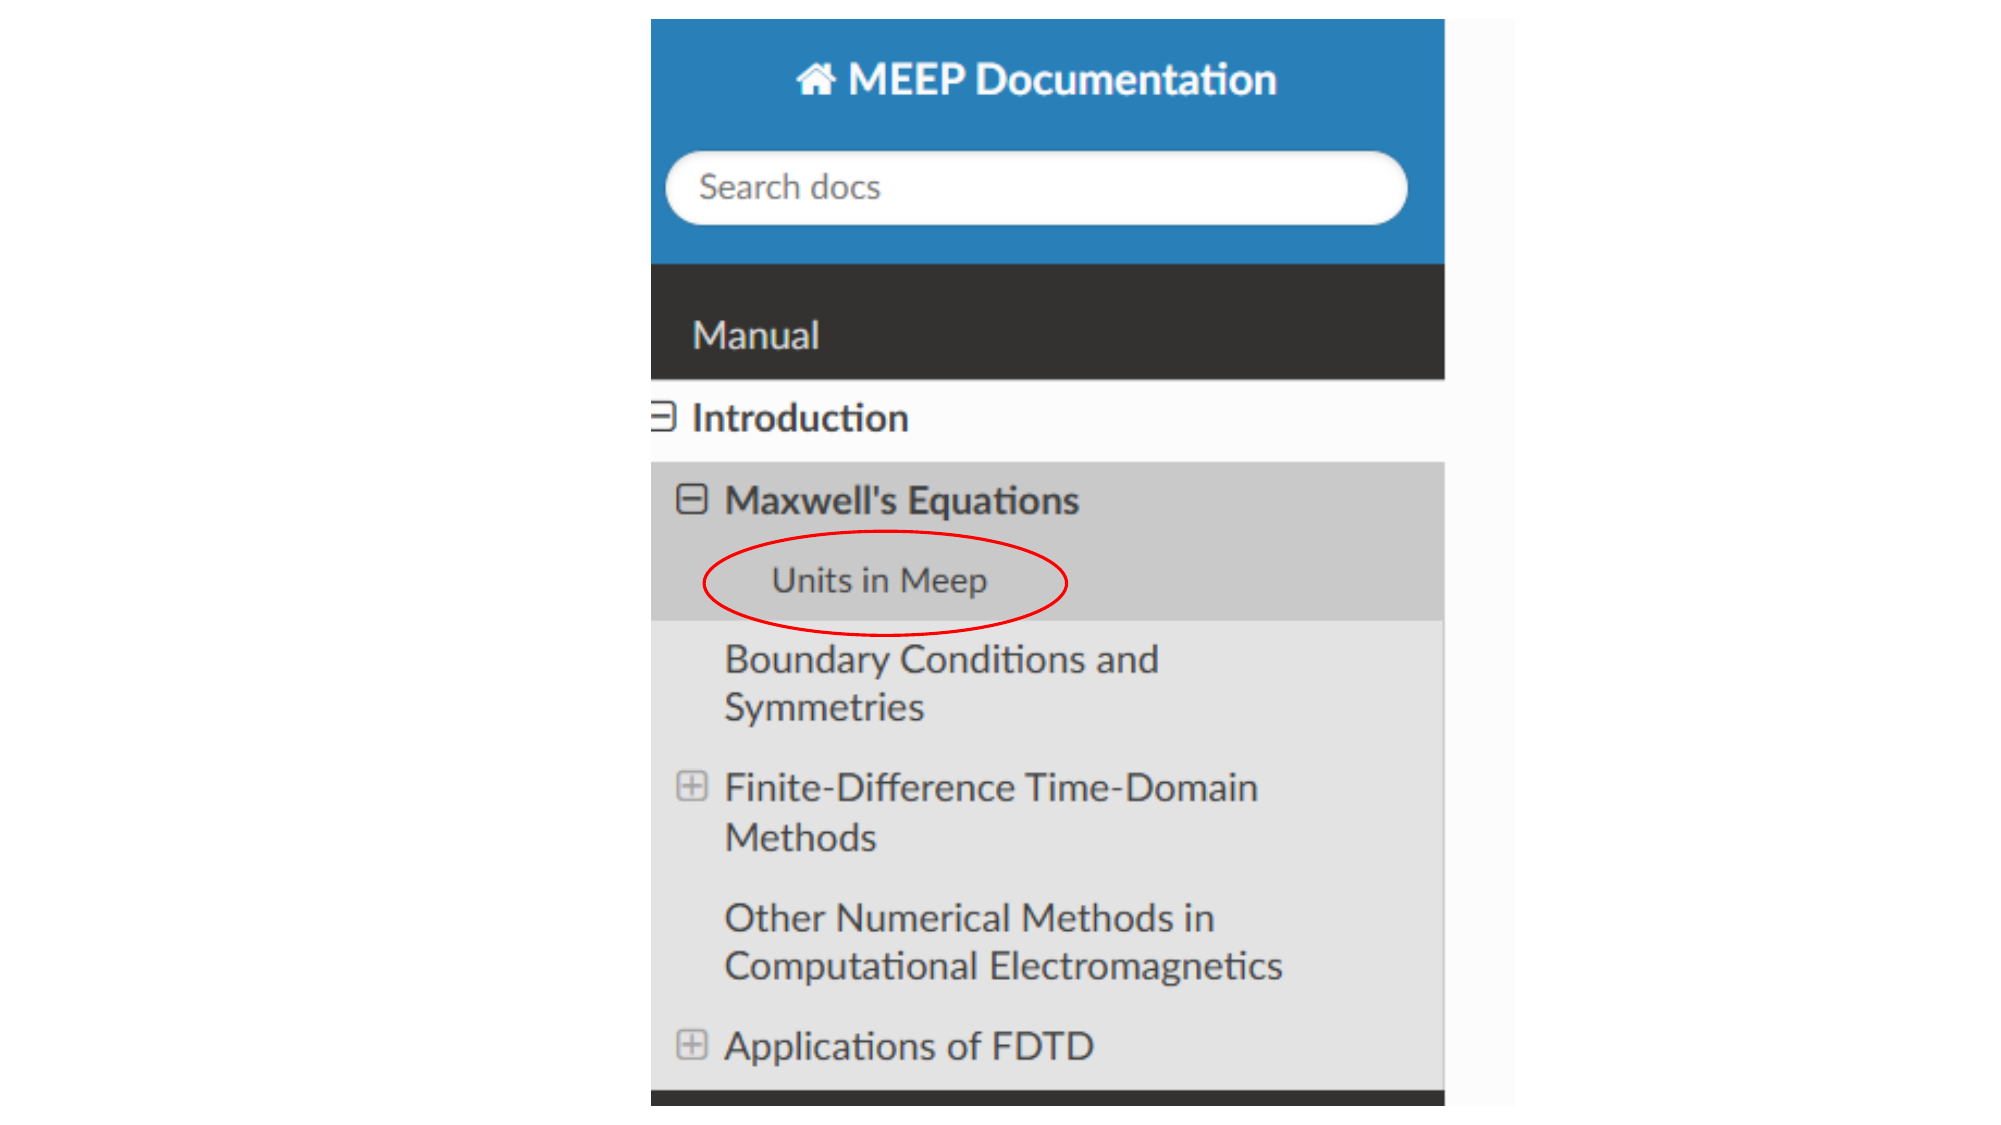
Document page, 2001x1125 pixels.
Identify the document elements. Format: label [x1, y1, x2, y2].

picture [651, 18, 1516, 1107]
